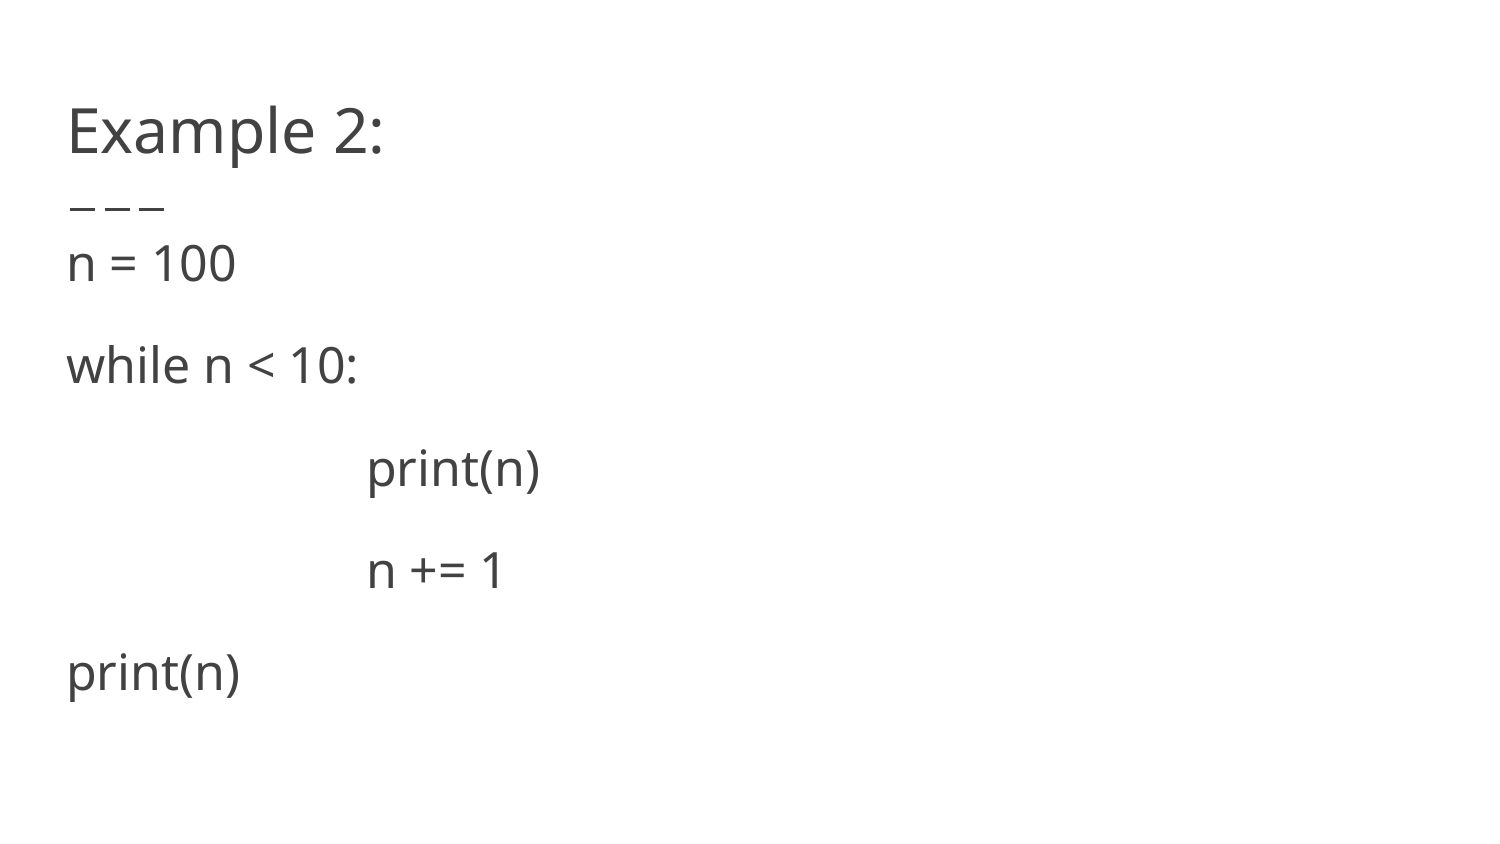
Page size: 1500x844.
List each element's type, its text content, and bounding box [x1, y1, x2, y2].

list n = 100 while n < 10: print(n) n += 1 print(n) [51, 207, 556, 750]
title Example 2: [51, 61, 1449, 182]
